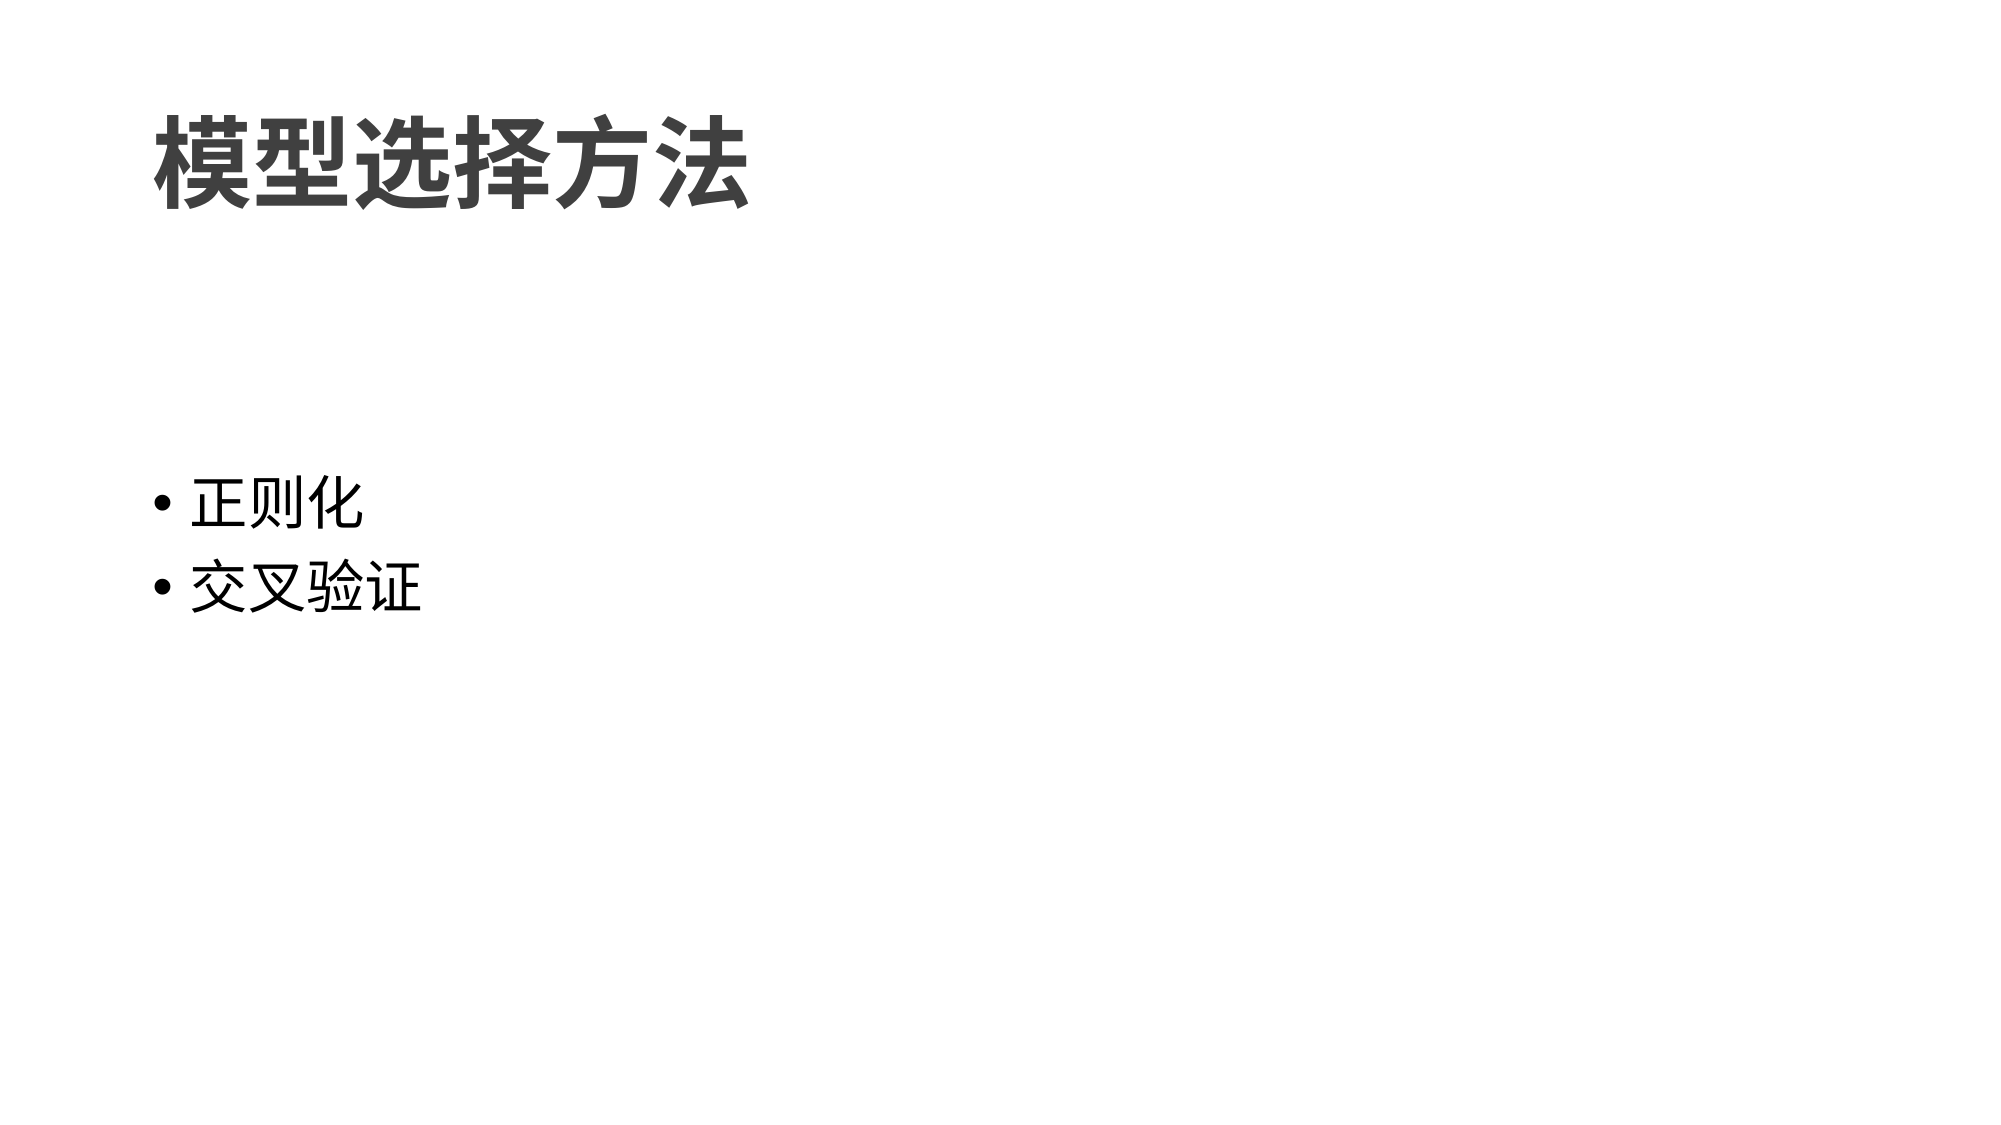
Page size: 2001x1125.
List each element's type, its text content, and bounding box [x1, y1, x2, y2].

title 模型选择方法 [137, 59, 1863, 278]
list 正则化 交叉验证 [137, 467, 1729, 969]
